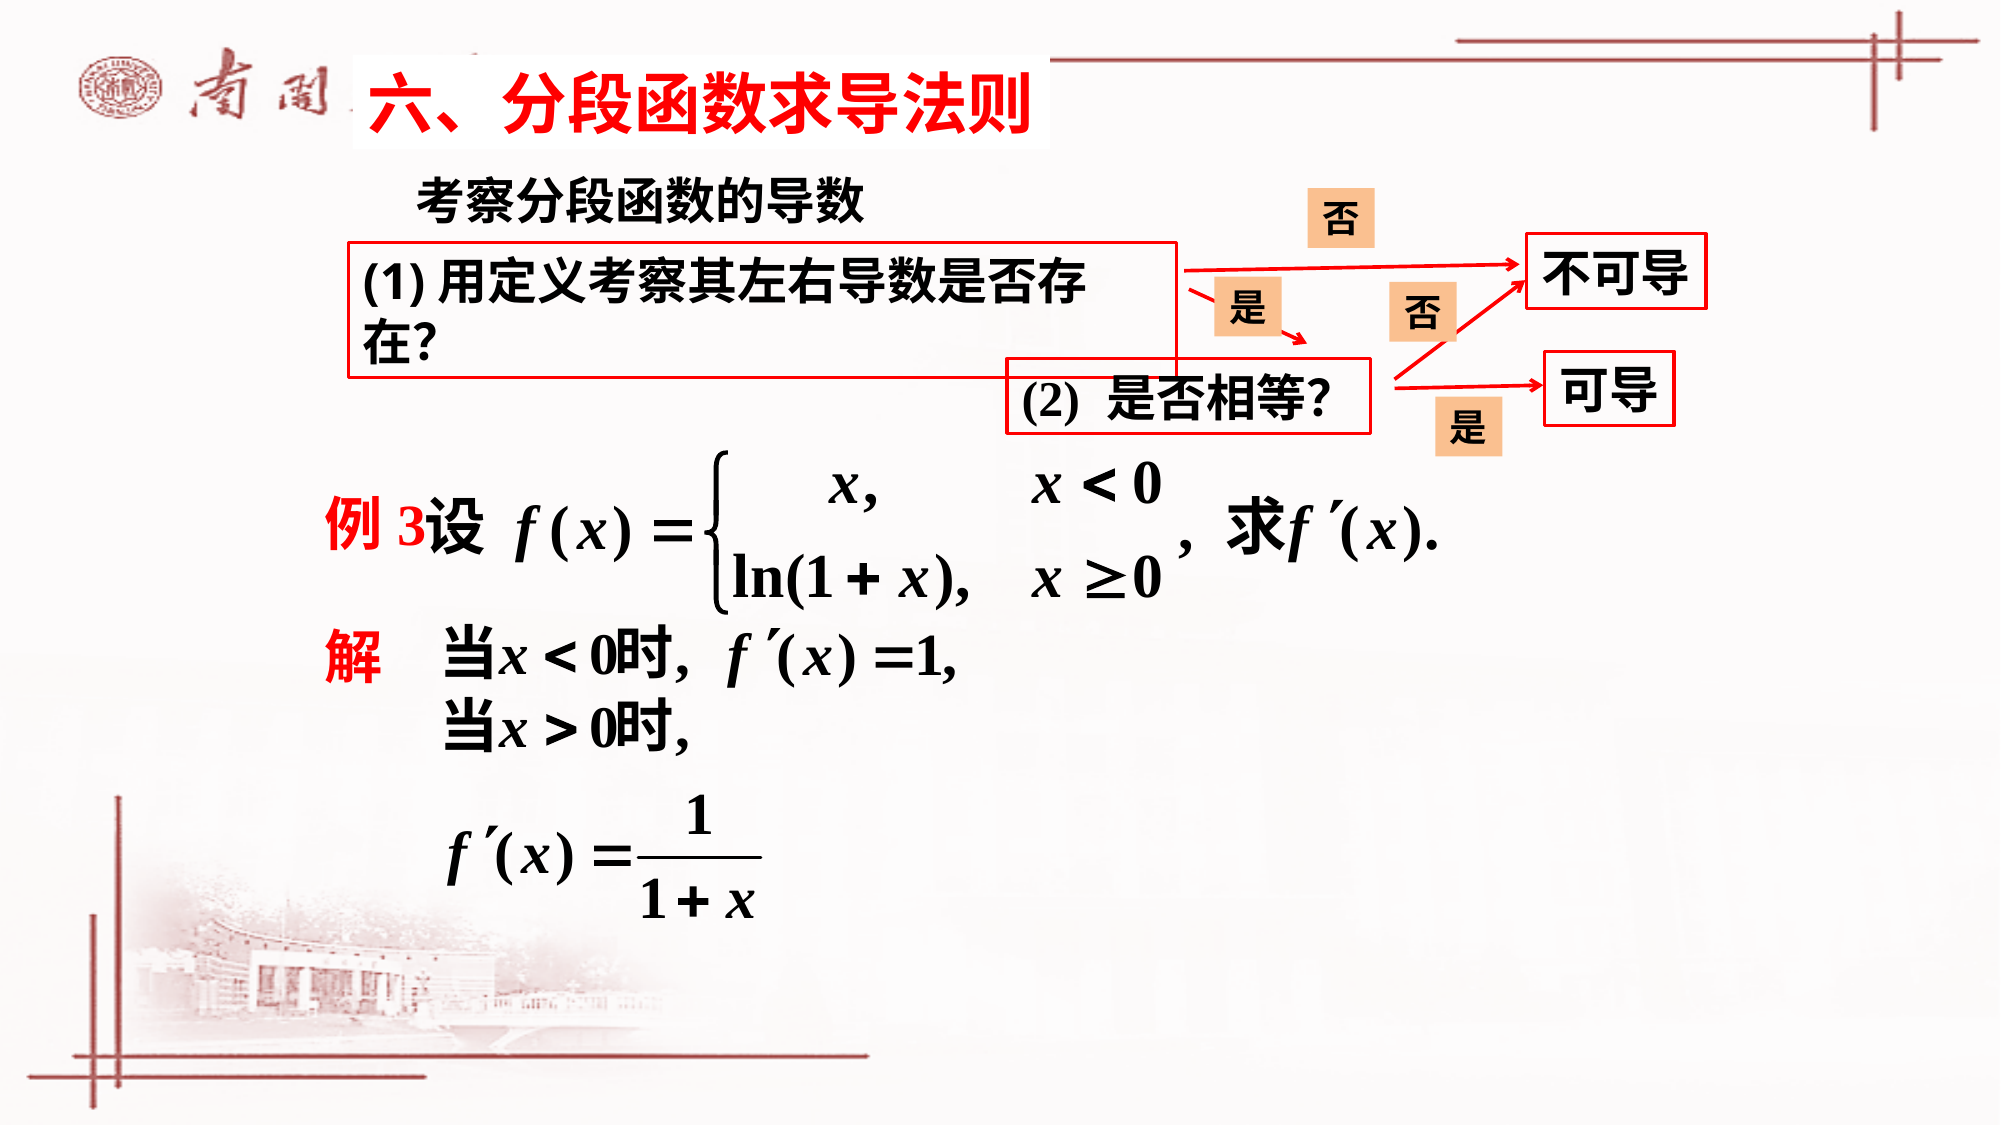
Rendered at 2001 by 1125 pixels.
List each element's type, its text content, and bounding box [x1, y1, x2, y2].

text_box (1)用定义考察其左右导数是否存在？ [348, 242, 1177, 378]
text_box 不可导 [1526, 233, 1707, 309]
text_box 解 [310, 612, 438, 698]
text_box 是 [1435, 397, 1503, 457]
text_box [423, 444, 1439, 618]
text_box 考察分段函数的导数 [401, 162, 881, 238]
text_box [441, 621, 694, 690]
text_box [1394, 384, 1544, 389]
text_box 否 [1307, 188, 1375, 248]
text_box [1183, 263, 1520, 271]
text_box 例3 [310, 479, 418, 565]
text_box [425, 773, 776, 934]
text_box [1188, 288, 1308, 344]
text_box 可导 [1544, 351, 1675, 426]
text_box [441, 694, 694, 762]
text_box 六、分段函数求导法则 [352, 54, 1050, 150]
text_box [711, 625, 961, 695]
text_box (2) 是否相等？ [1006, 358, 1371, 434]
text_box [1394, 279, 1526, 380]
text_box 是 [1214, 280, 1282, 287]
